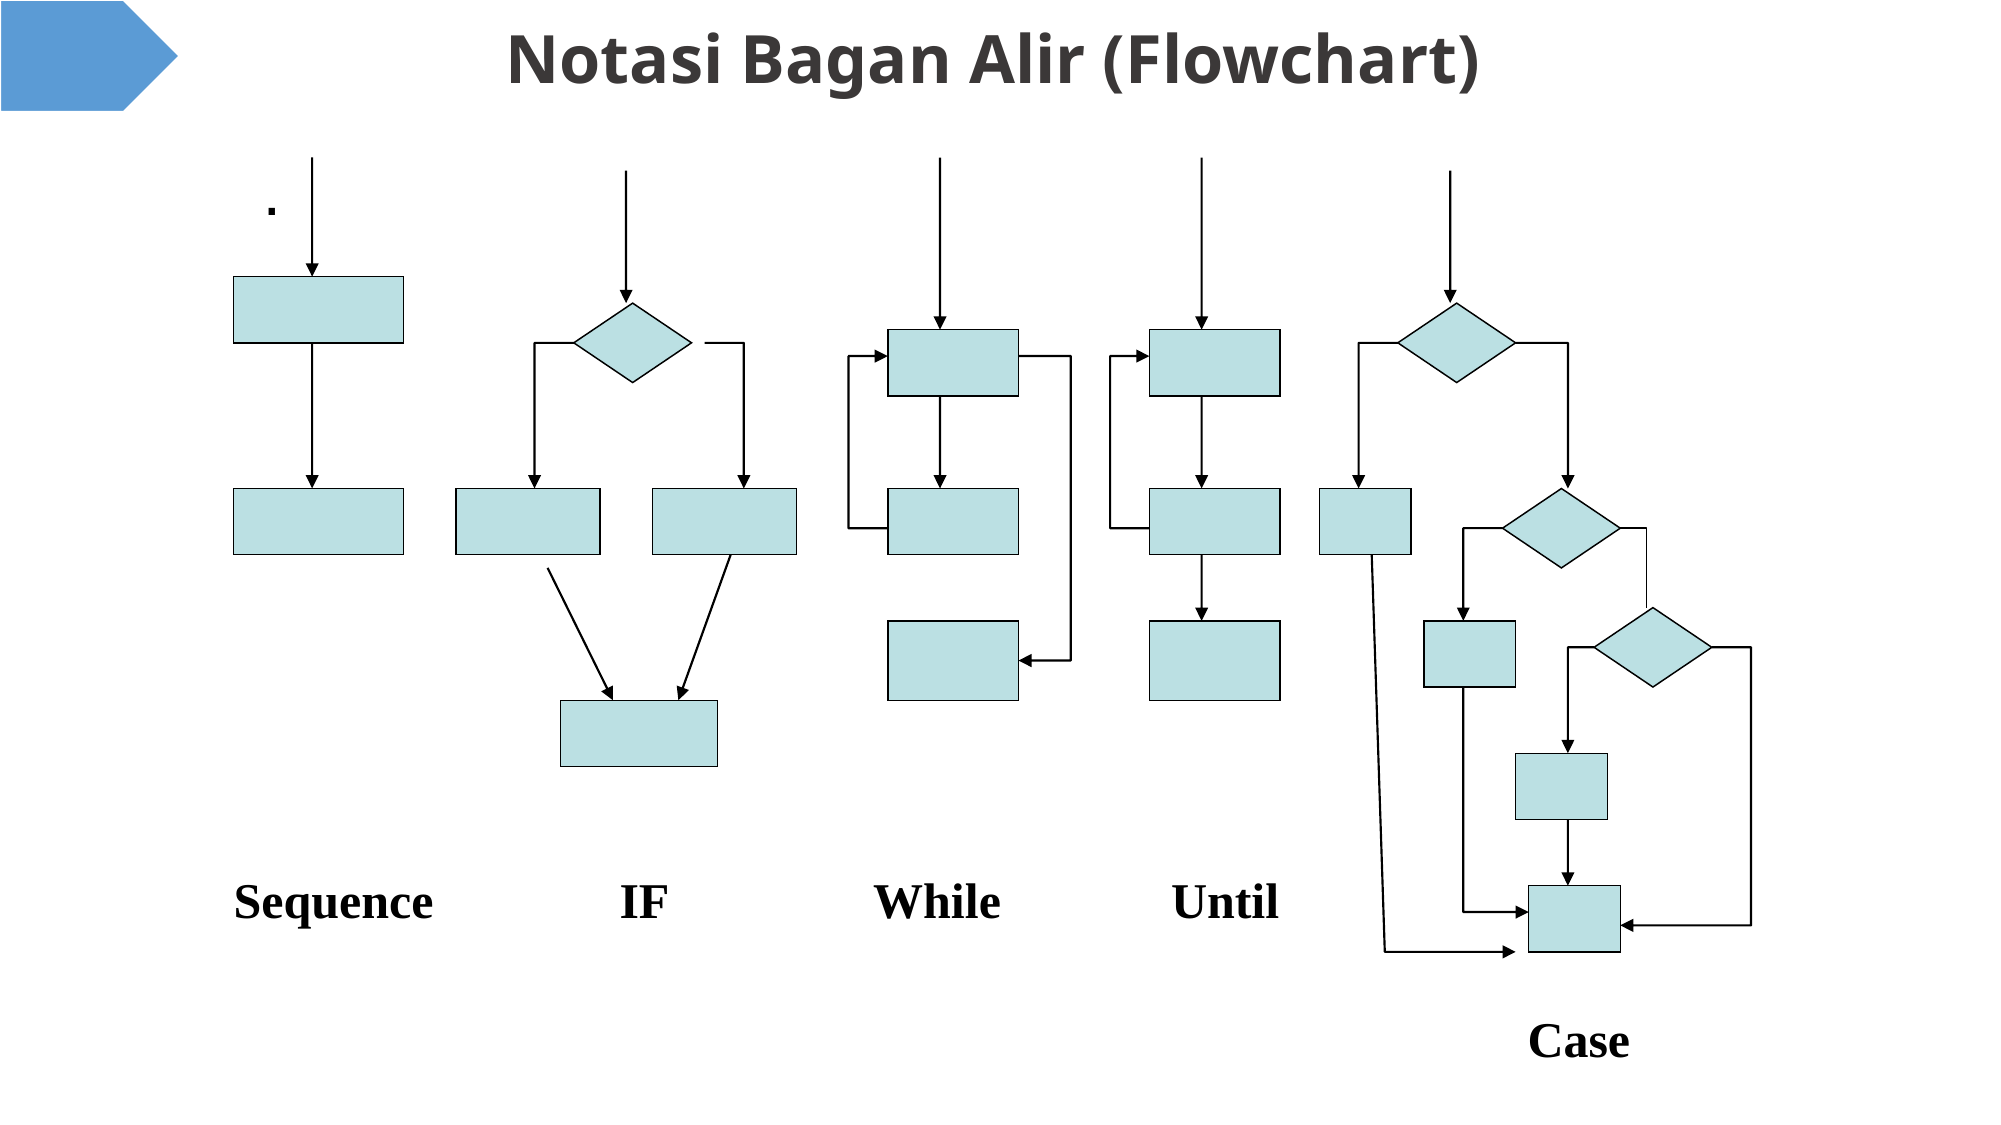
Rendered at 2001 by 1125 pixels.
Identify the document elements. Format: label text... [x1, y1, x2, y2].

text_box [233, 143, 1753, 1082]
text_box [0, 0, 180, 112]
title Notasi Bagan Alir (Flowchart) [207, 6, 1779, 119]
